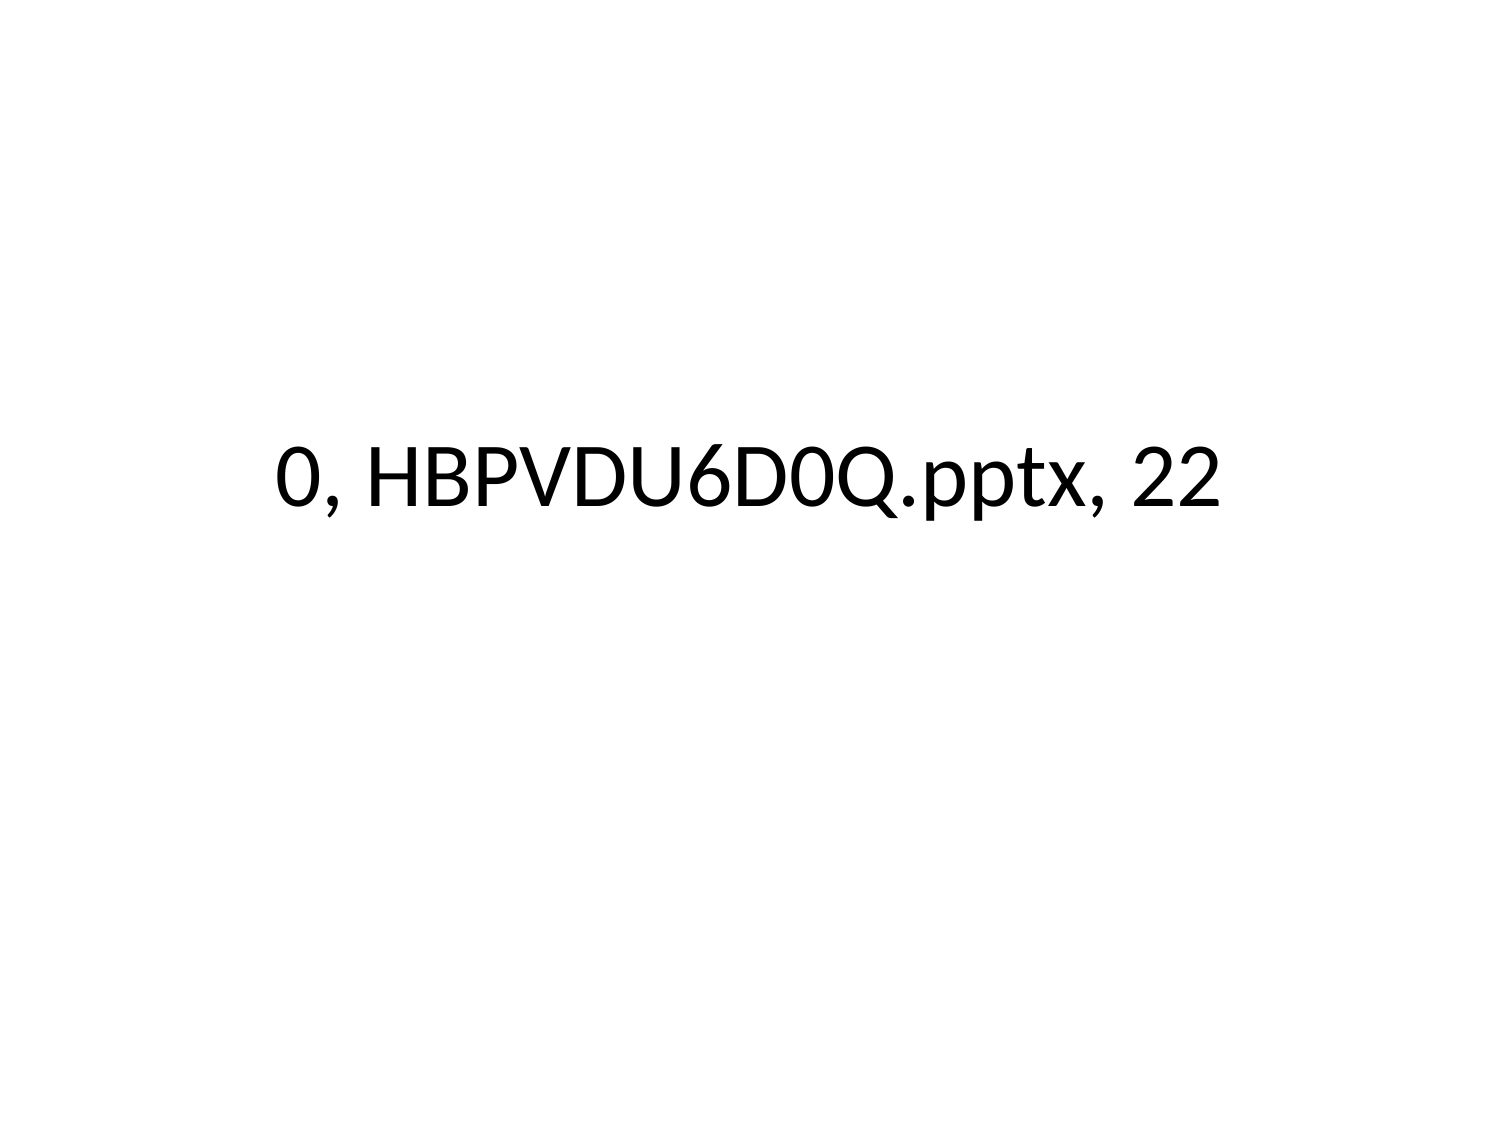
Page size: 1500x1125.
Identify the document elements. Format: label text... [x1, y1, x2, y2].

title 0, HBPVDU6D0Q.pptx, 22 [112, 349, 1388, 591]
